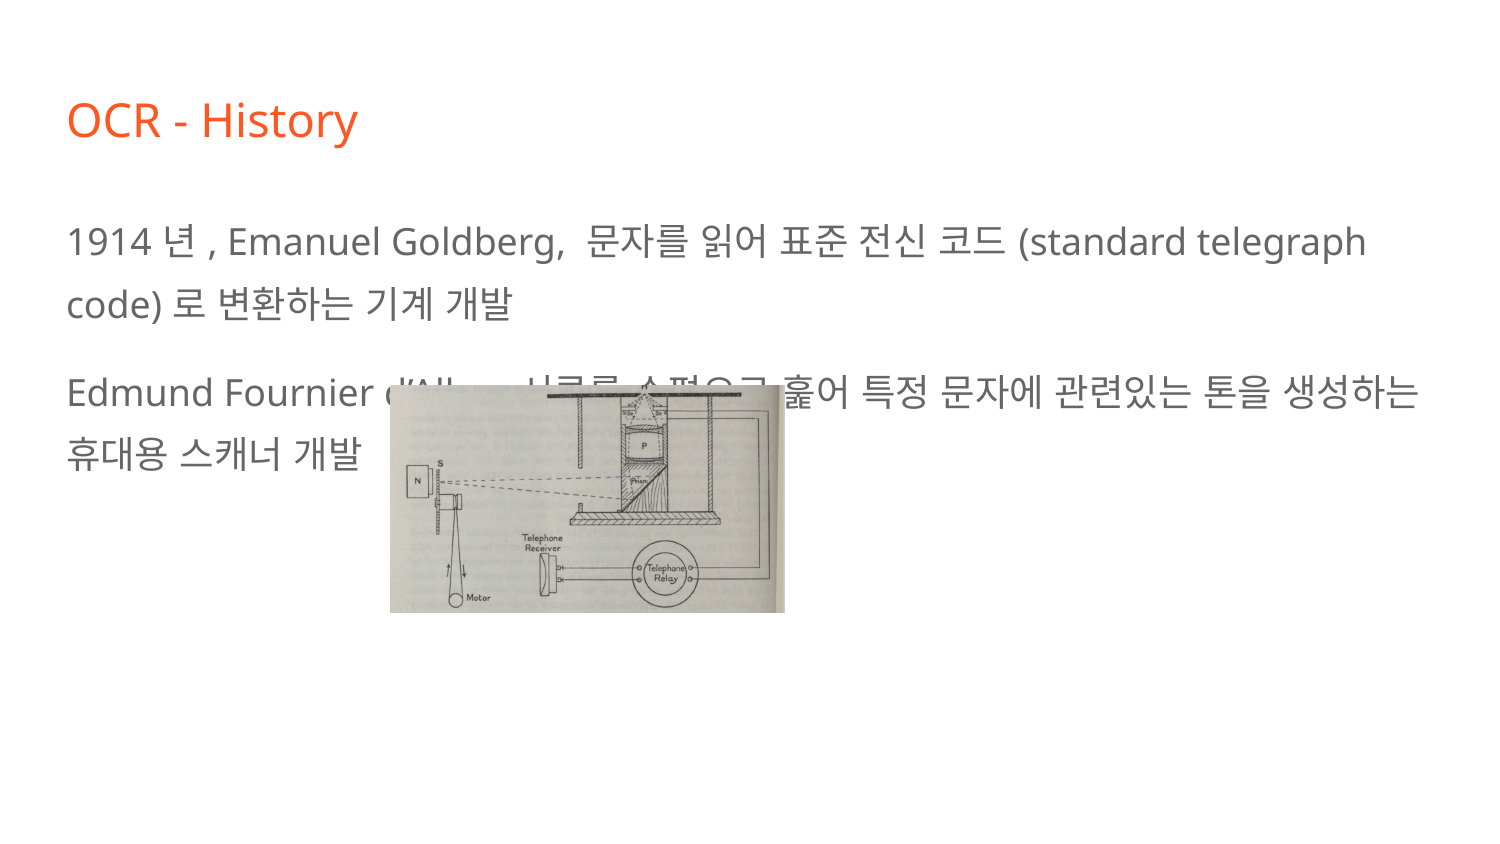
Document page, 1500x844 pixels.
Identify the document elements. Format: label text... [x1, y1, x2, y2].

title OCR - History [51, 72, 1449, 167]
list 1914년, Emanuel Goldberg, 문자를 읽어 표준 전신 코드(standard telegraph code)로 변환하는 기계 개발 Edmund Fournier d’Albe, 서류를 수평으로 훑어 특정 문자에 관련있는 톤을 생성하는 휴대용 스캐너 개발 [51, 189, 1449, 750]
picture [389, 385, 786, 614]
